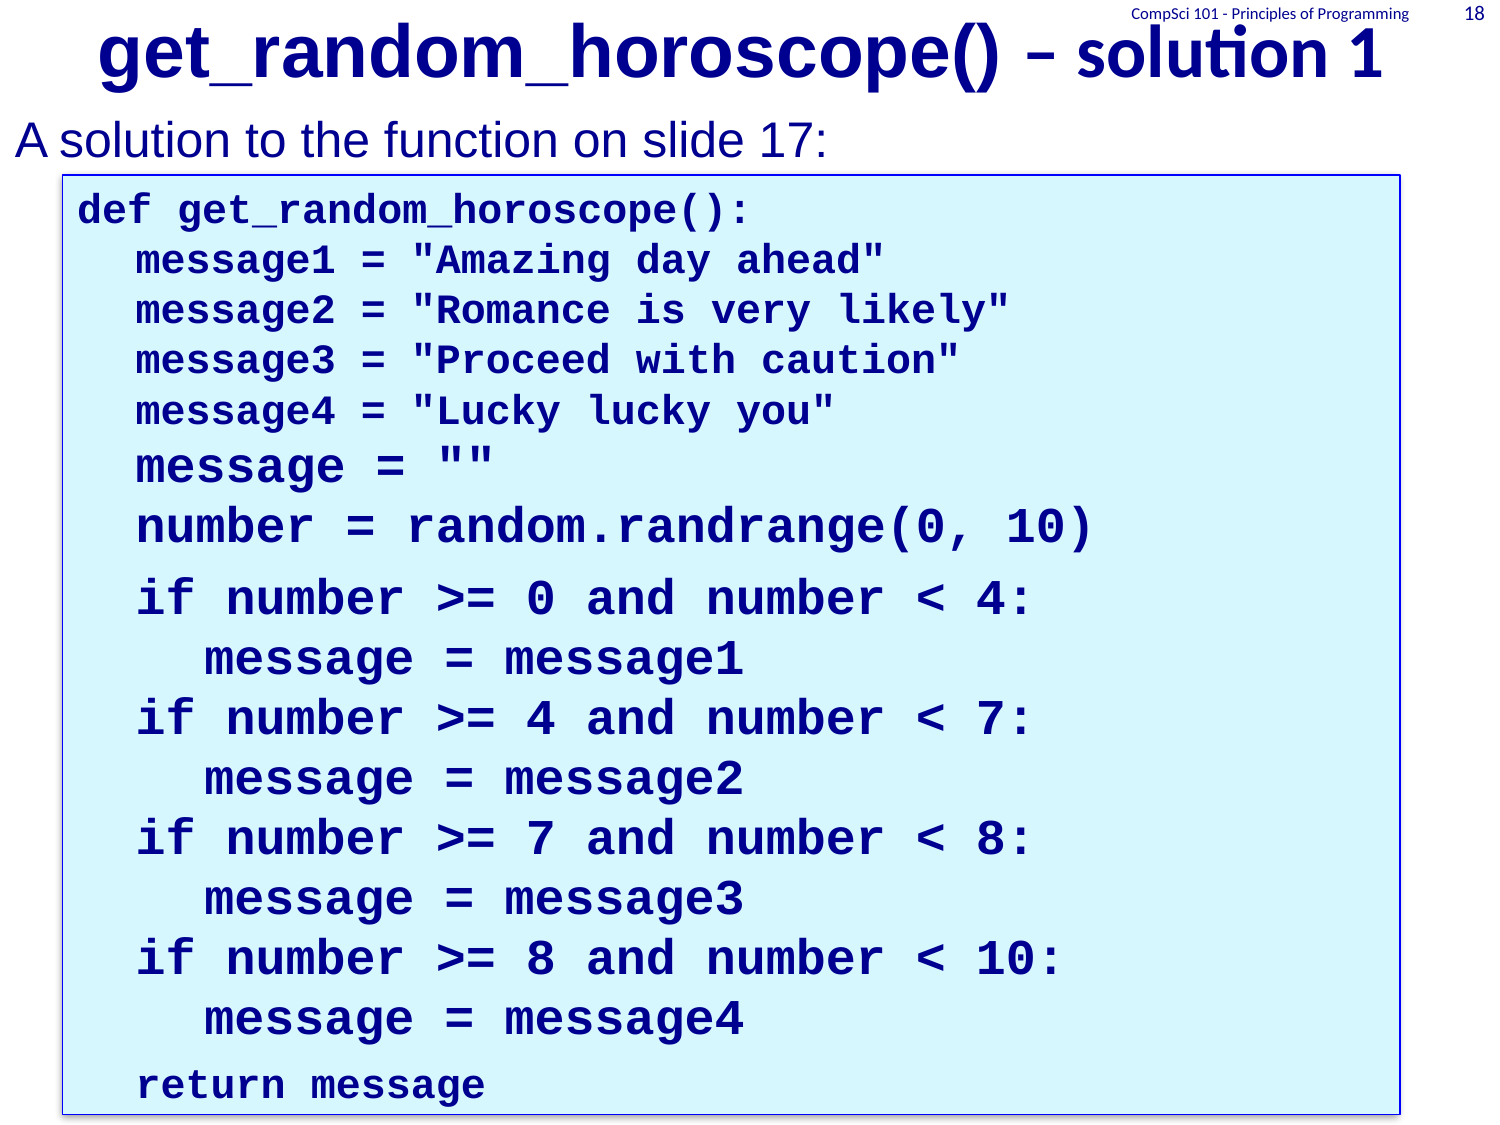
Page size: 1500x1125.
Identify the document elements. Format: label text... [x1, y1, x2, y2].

title get_random_horoscope() – solution 1 [0, 0, 1500, 99]
text_box def get_random_horoscope(): message1 = "Amazing day ahead" message2 = "Romance is very likely" message3 = "Proceed with caution" message4 = "Lucky lucky you" message = "" number = random.randrange(0, 10) if number >= 0 and number < 4: message = message1 if number >= 4 and number < 7: message = message2 if number >= 7 and number < 8: message = message3 if number >= 8 and number < 10: message = message4 return message [62, 174, 1401, 1115]
slide_number 18 [1412, 0, 1500, 25]
footer CompSci 101 - Principles of Programming [924, 0, 1425, 50]
list A solution to the function on slide 17: [0, 99, 1500, 870]
